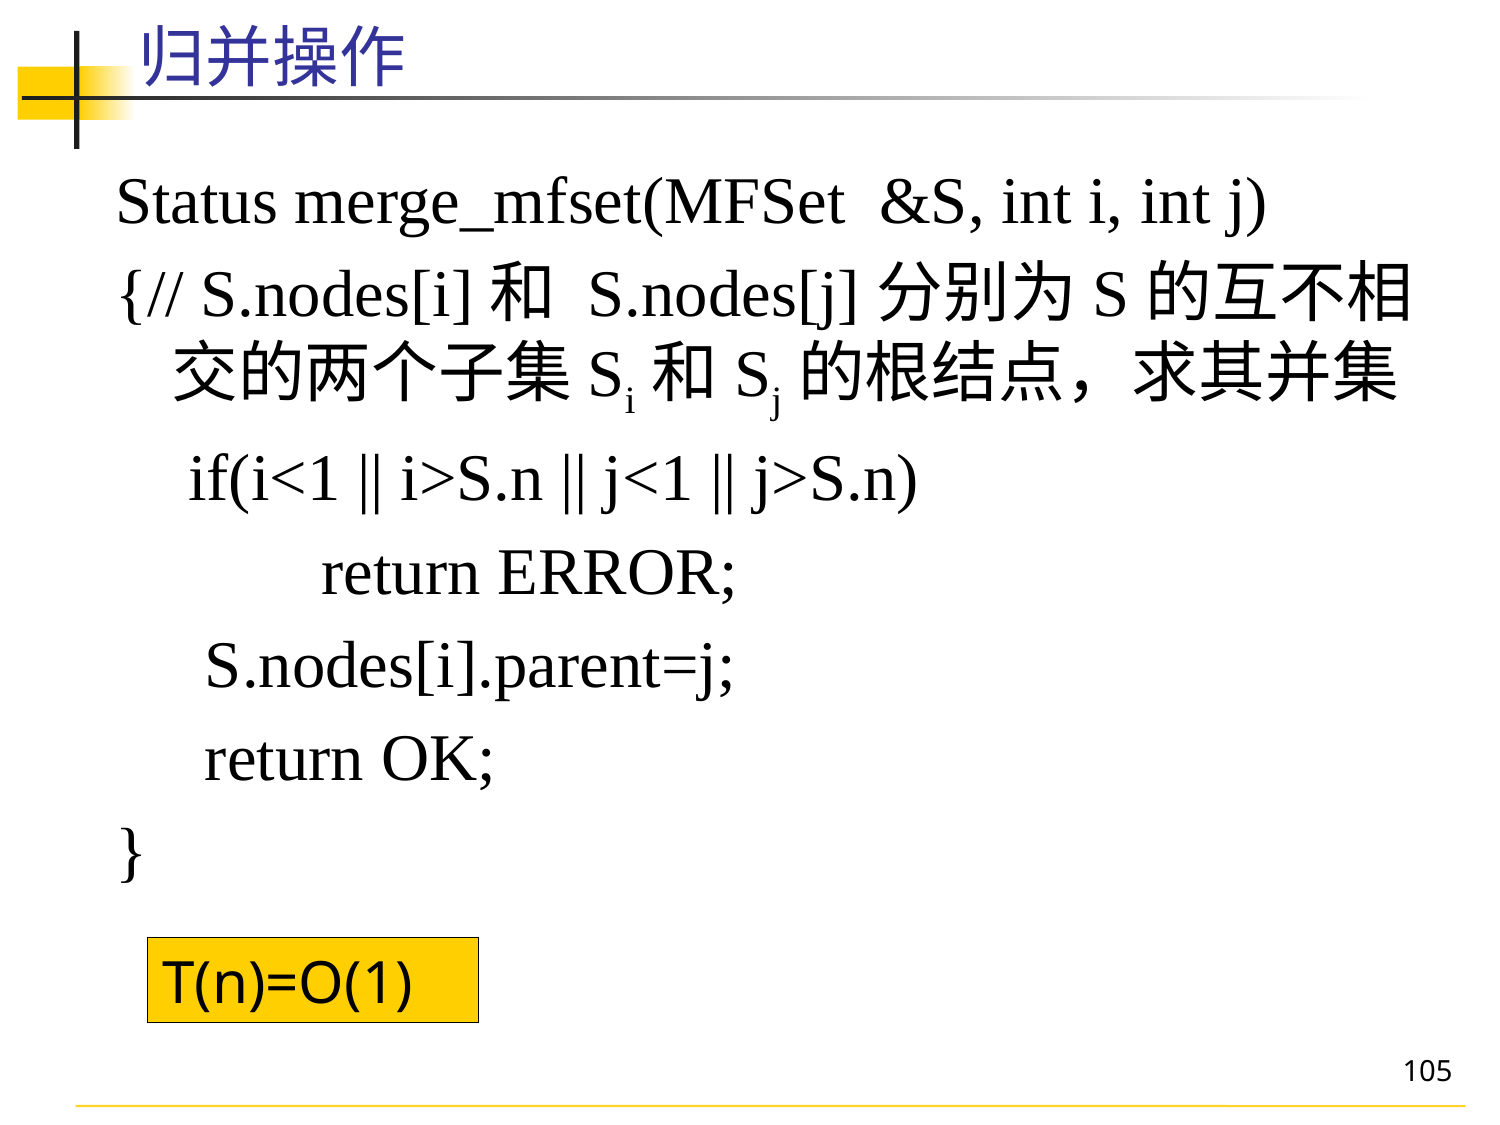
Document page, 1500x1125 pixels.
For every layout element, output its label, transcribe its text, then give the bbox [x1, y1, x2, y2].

text_box T(n)=O(1) [147, 937, 479, 1023]
slide_number 105 [1155, 1024, 1468, 1100]
title 归并操作 [123, 19, 1403, 102]
list Status merge_mfset(MFSet &S, int i, int j) {// S.nodes[i]和 S.nodes[j]分别为S的互不相交的两个子集Si和Sj的根结点，求其并集 if(i<1 || i>S.n || j<1 || j>S.n) return ERROR; S.nodes[i].parent=j; return OK; } [100, 149, 1447, 1000]
